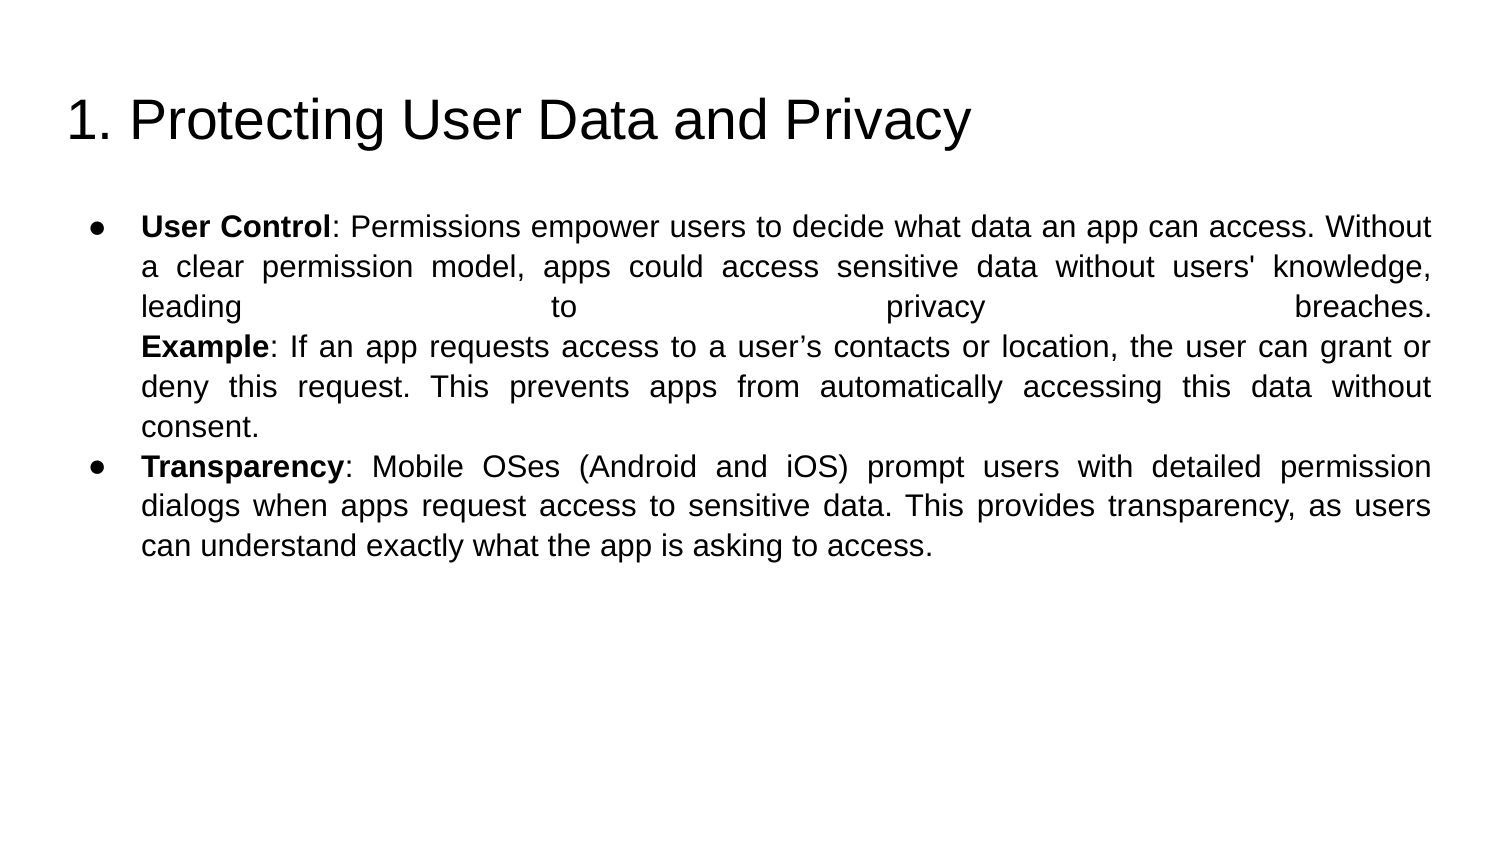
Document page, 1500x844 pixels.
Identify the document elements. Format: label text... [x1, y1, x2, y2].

list User Control: Permissions empower users to decide what data an app can access. Without a clear permission model, apps could access sensitive data without users' knowledge, leading to privacy breaches. Example: If an app requests access to a user’s contacts or location, the user can grant or deny this request. This prevents apps from automatically accessing this data without consent. Transparency: Mobile OSes (Android and iOS) prompt users with detailed permission dialogs when apps request access to sensitive data. This provides transparency, as users can understand exactly what the app is asking to access. [51, 189, 1449, 750]
title 1. Protecting User Data and Privacy [51, 72, 1449, 167]
